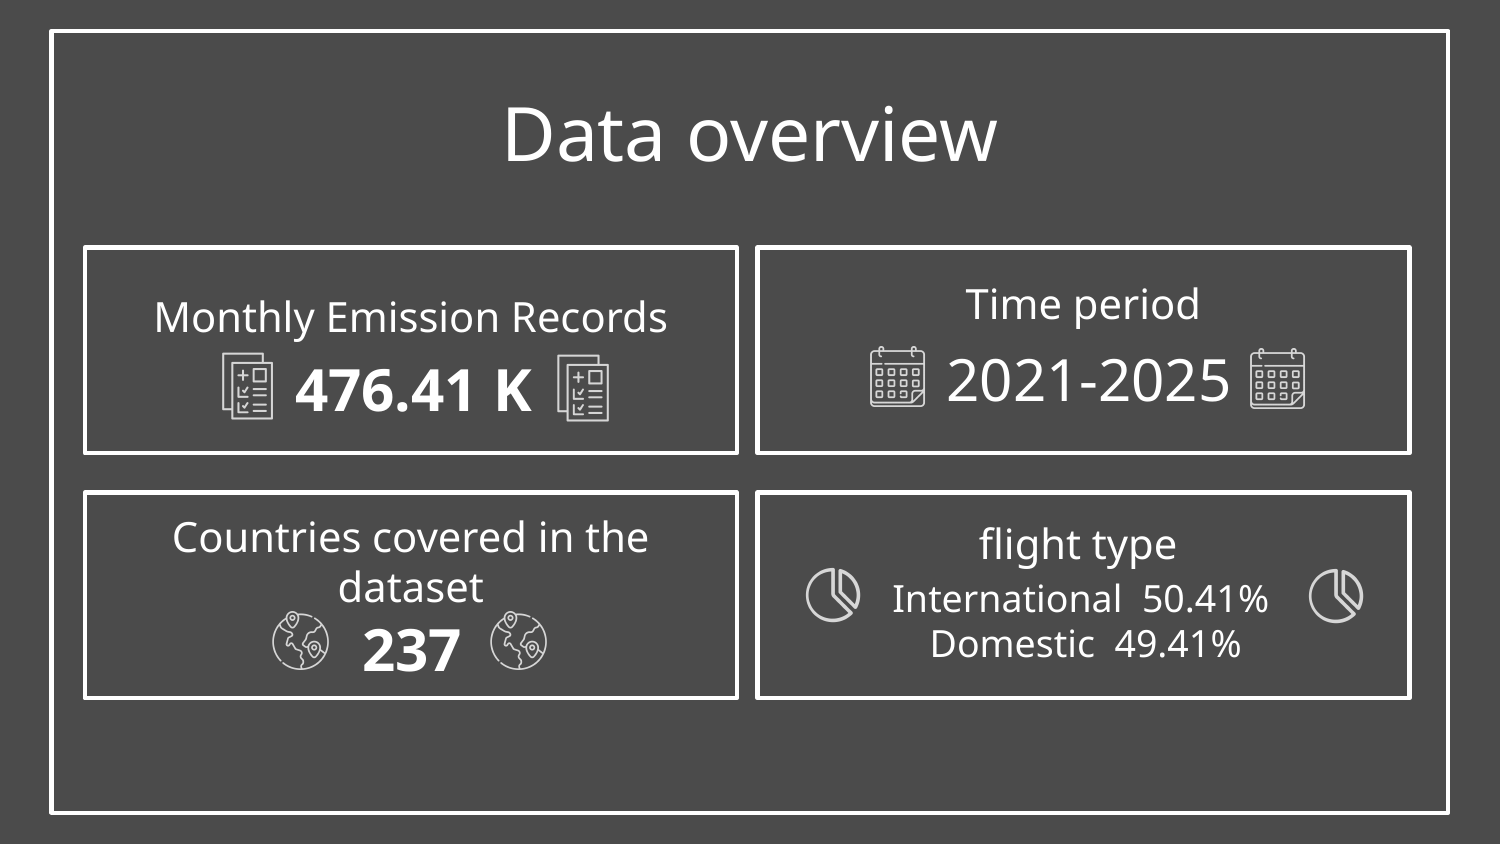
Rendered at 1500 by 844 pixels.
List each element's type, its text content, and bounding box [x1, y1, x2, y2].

text_box [49, 29, 1450, 815]
text_box Countries covered in the dataset [135, 503, 687, 619]
text_box [755, 245, 1412, 455]
picture [803, 566, 862, 625]
text_box [83, 490, 739, 700]
picture [488, 611, 548, 671]
picture [1307, 567, 1365, 626]
text_box [83, 245, 739, 455]
text_box flight type [941, 510, 1226, 567]
picture [271, 611, 331, 671]
picture [546, 352, 619, 424]
text_box [755, 490, 1412, 567]
picture [1247, 348, 1308, 409]
text_box Time period [808, 270, 1359, 335]
picture [211, 350, 284, 423]
text_box 237 [269, 605, 555, 691]
text_box International 50.41% Domestic 49.41% [706, 567, 1466, 673]
picture [867, 346, 928, 408]
text_box [755, 673, 1412, 700]
text_box 2021-2025 [890, 335, 1288, 421]
